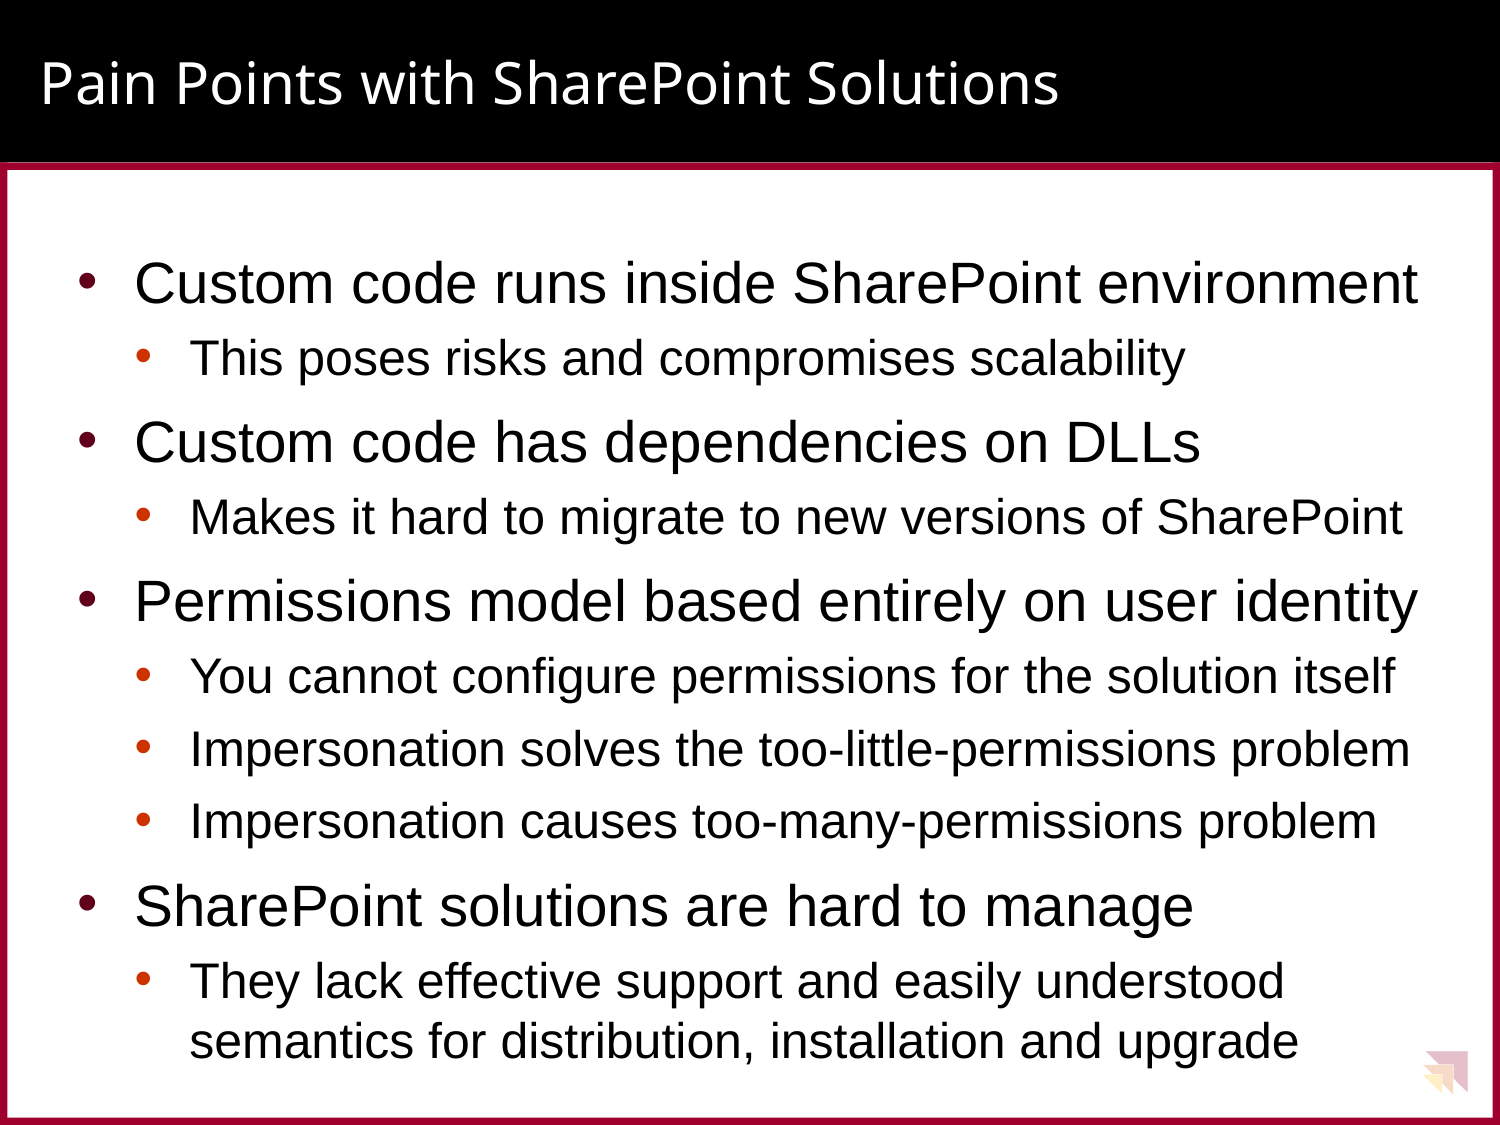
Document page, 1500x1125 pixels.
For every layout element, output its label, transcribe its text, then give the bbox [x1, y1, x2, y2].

list Custom code runs inside SharePoint environment This poses risks and compromises scalability Custom code has dependencies on DLLs Makes it hard to migrate to new versions of SharePoint Permissions model based entirely on user identity You cannot configure permissions for the solution itself Impersonation solves the too-little-permissions problem Impersonation causes too-many-permissions problem SharePoint solutions are hard to manage They lack effective support and easily understood semantics for distribution, installation and upgrade [62, 237, 1438, 1088]
title Pain Points with SharePoint Solutions [24, 12, 1438, 150]
